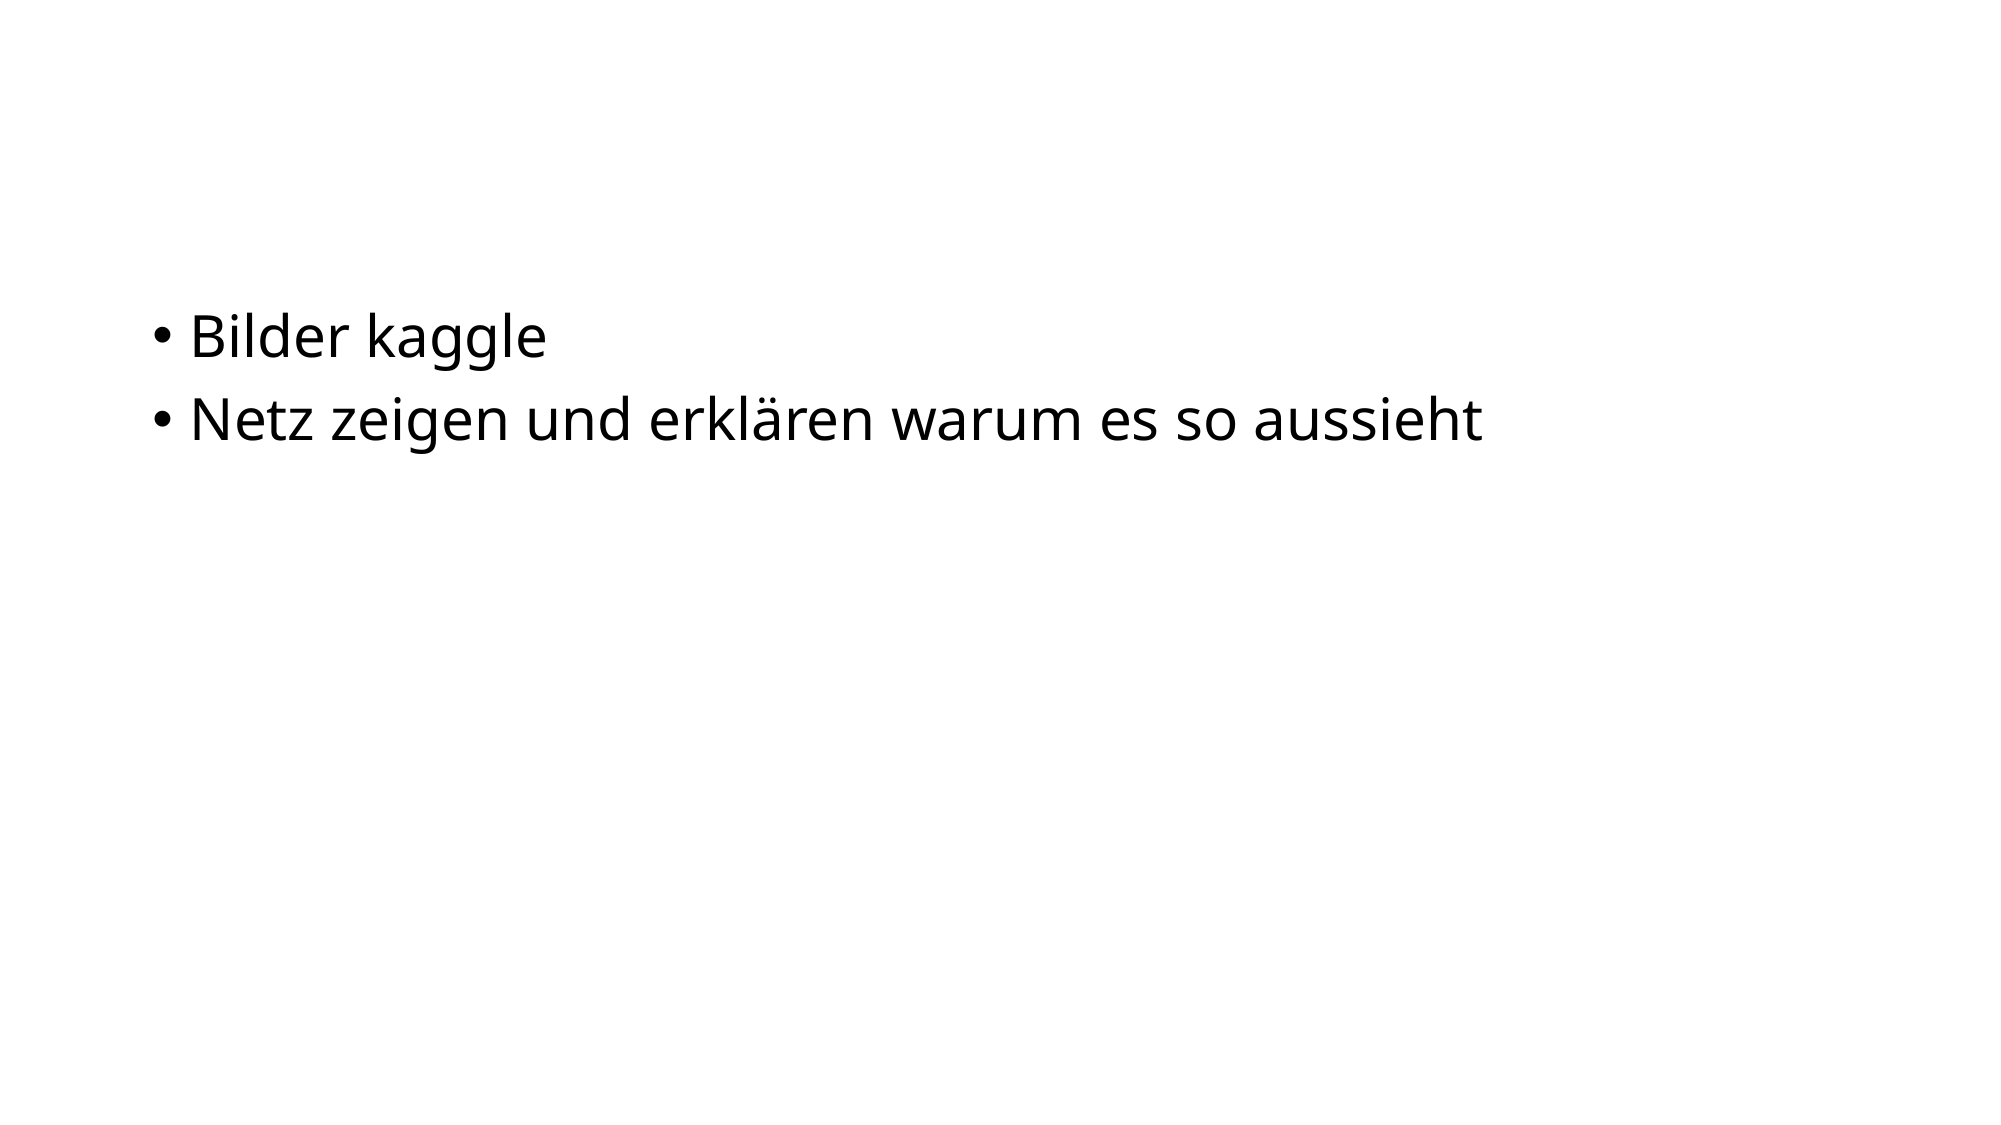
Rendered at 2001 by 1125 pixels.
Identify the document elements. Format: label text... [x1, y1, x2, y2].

list Bilder kaggle Netz zeigen und erklären warum es so aussieht [137, 299, 1863, 1014]
